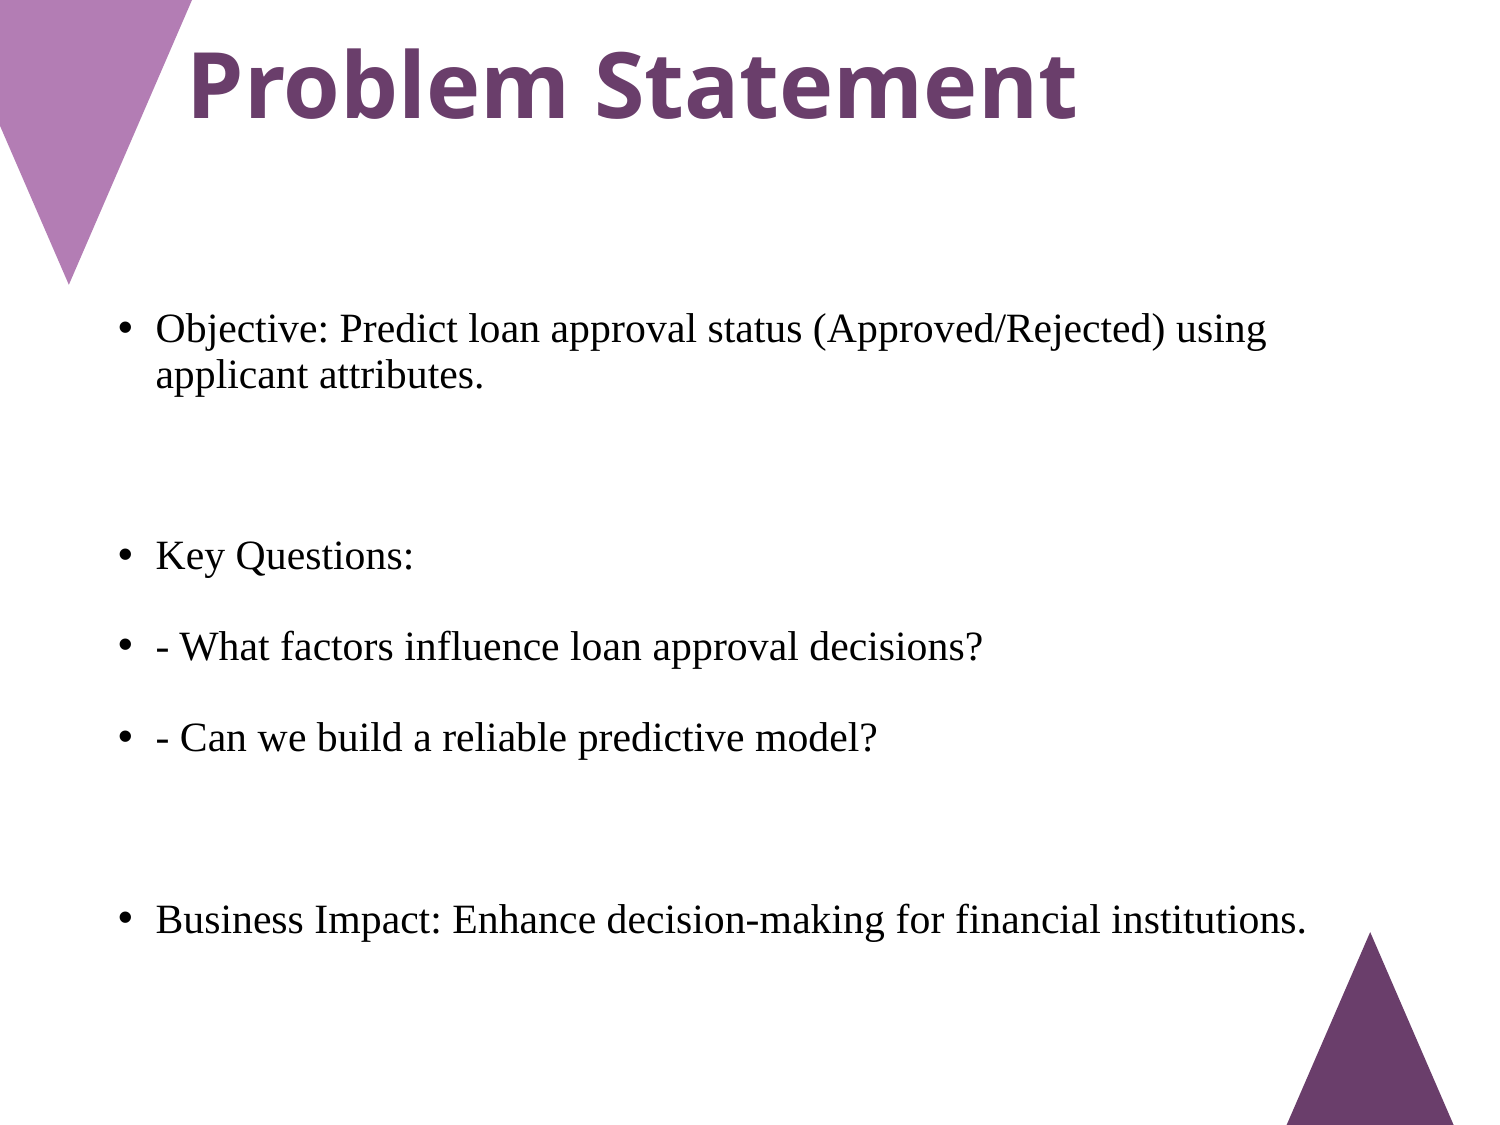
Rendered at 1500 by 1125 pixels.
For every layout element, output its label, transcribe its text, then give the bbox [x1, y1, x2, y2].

title Problem Statement [171, 4, 1397, 173]
list Objective: Predict loan approval status (Approved/Rejected) using applicant attributes. Key Questions: - What factors influence loan approval decisions? - Can we build a reliable predictive model? Business Impact: Enhance decision-making for financial institutions. [103, 299, 1397, 1014]
